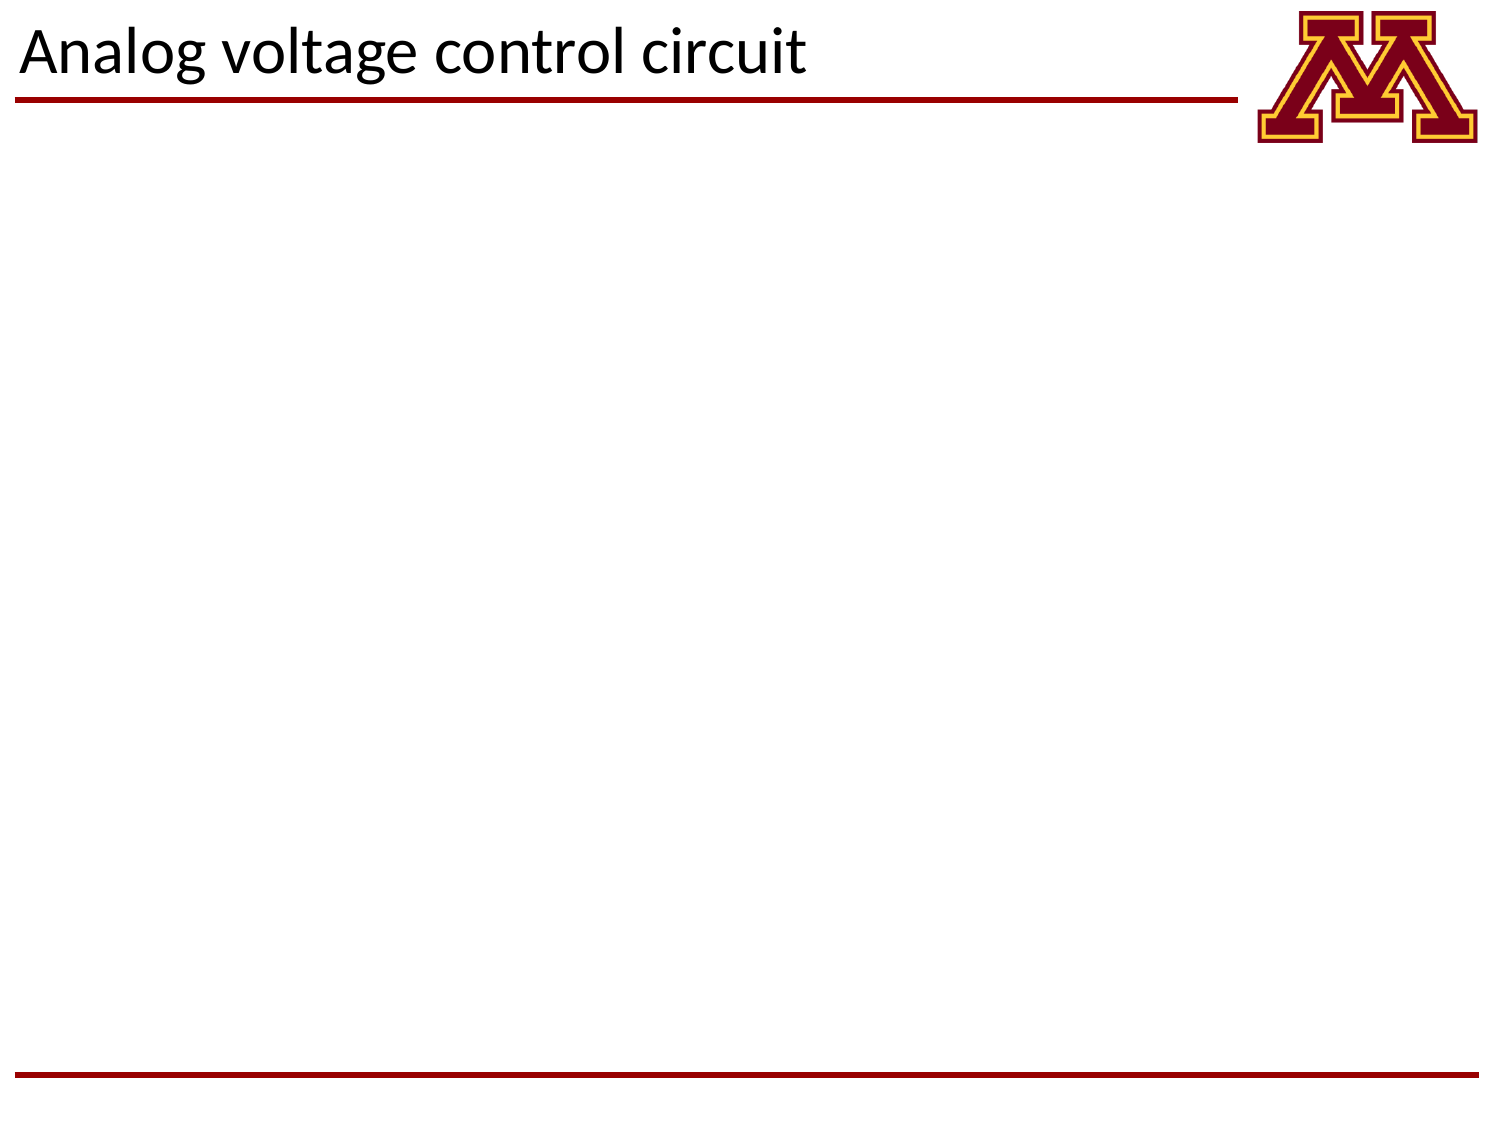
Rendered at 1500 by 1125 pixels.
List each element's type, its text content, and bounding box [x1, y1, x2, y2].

text_box Analog voltage control circuit [4, 0, 824, 95]
picture [1257, 11, 1481, 143]
